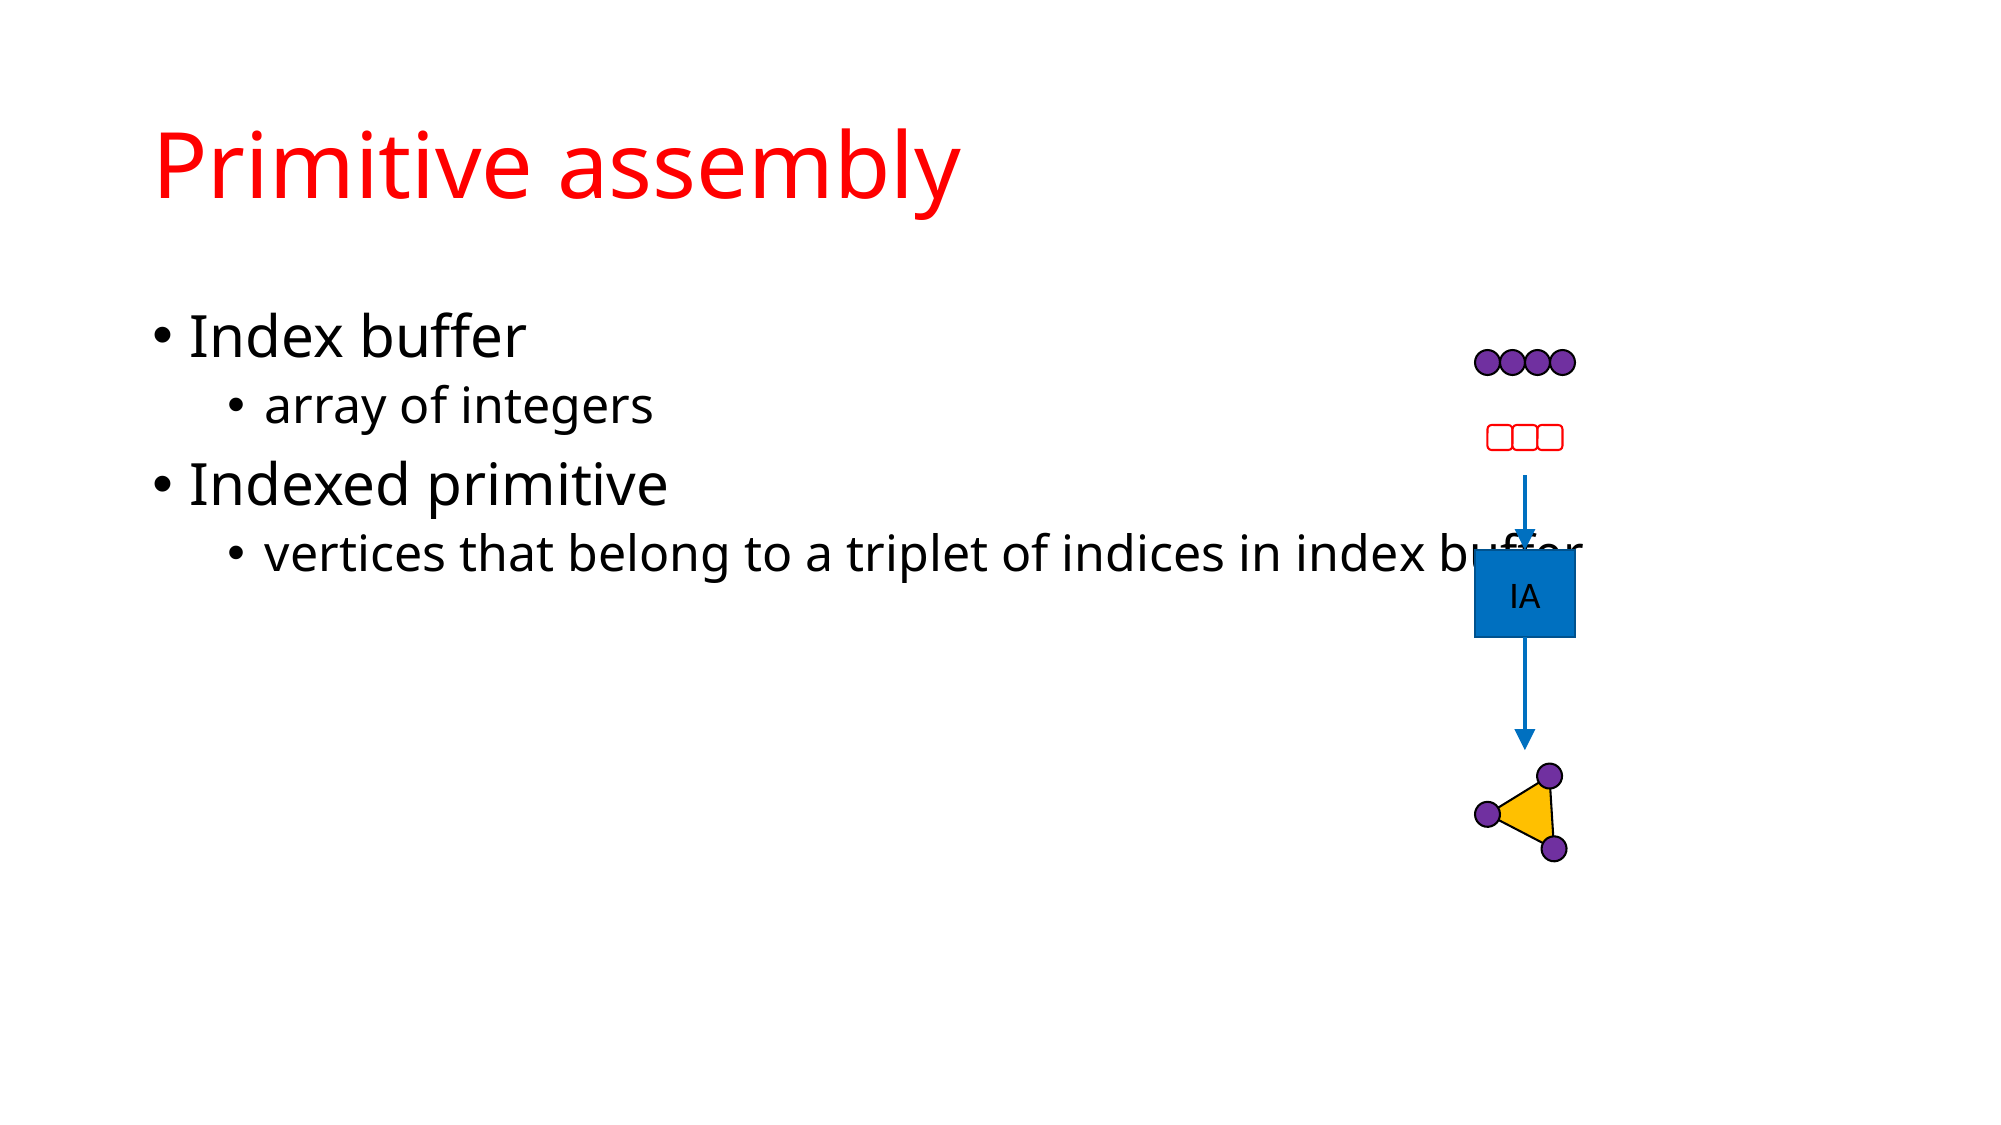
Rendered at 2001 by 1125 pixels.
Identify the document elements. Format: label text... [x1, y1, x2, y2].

text_box [1536, 423, 1564, 452]
title Primitive assembly [137, 59, 1863, 278]
text_box [1486, 423, 1512, 452]
text_box [1511, 423, 1537, 452]
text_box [1474, 349, 1575, 375]
text_box IA [1474, 549, 1576, 638]
list Index buffer array of integers Indexed primitive vertices that belong to a triplet of indices in index buffer [137, 299, 1863, 1014]
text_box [1474, 763, 1573, 862]
